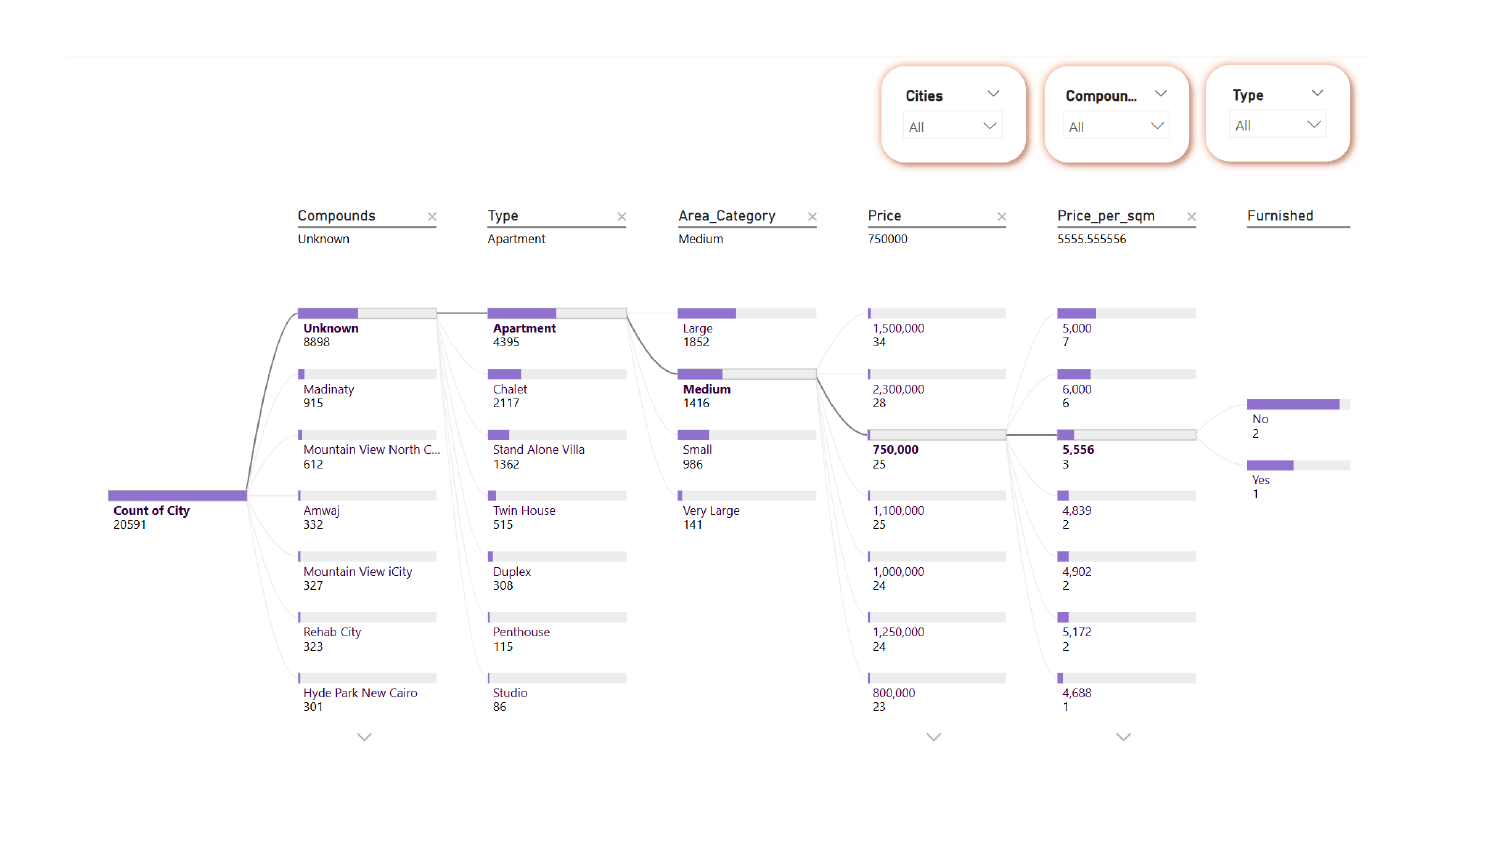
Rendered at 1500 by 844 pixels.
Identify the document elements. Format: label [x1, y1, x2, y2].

picture [65, 56, 1371, 788]
